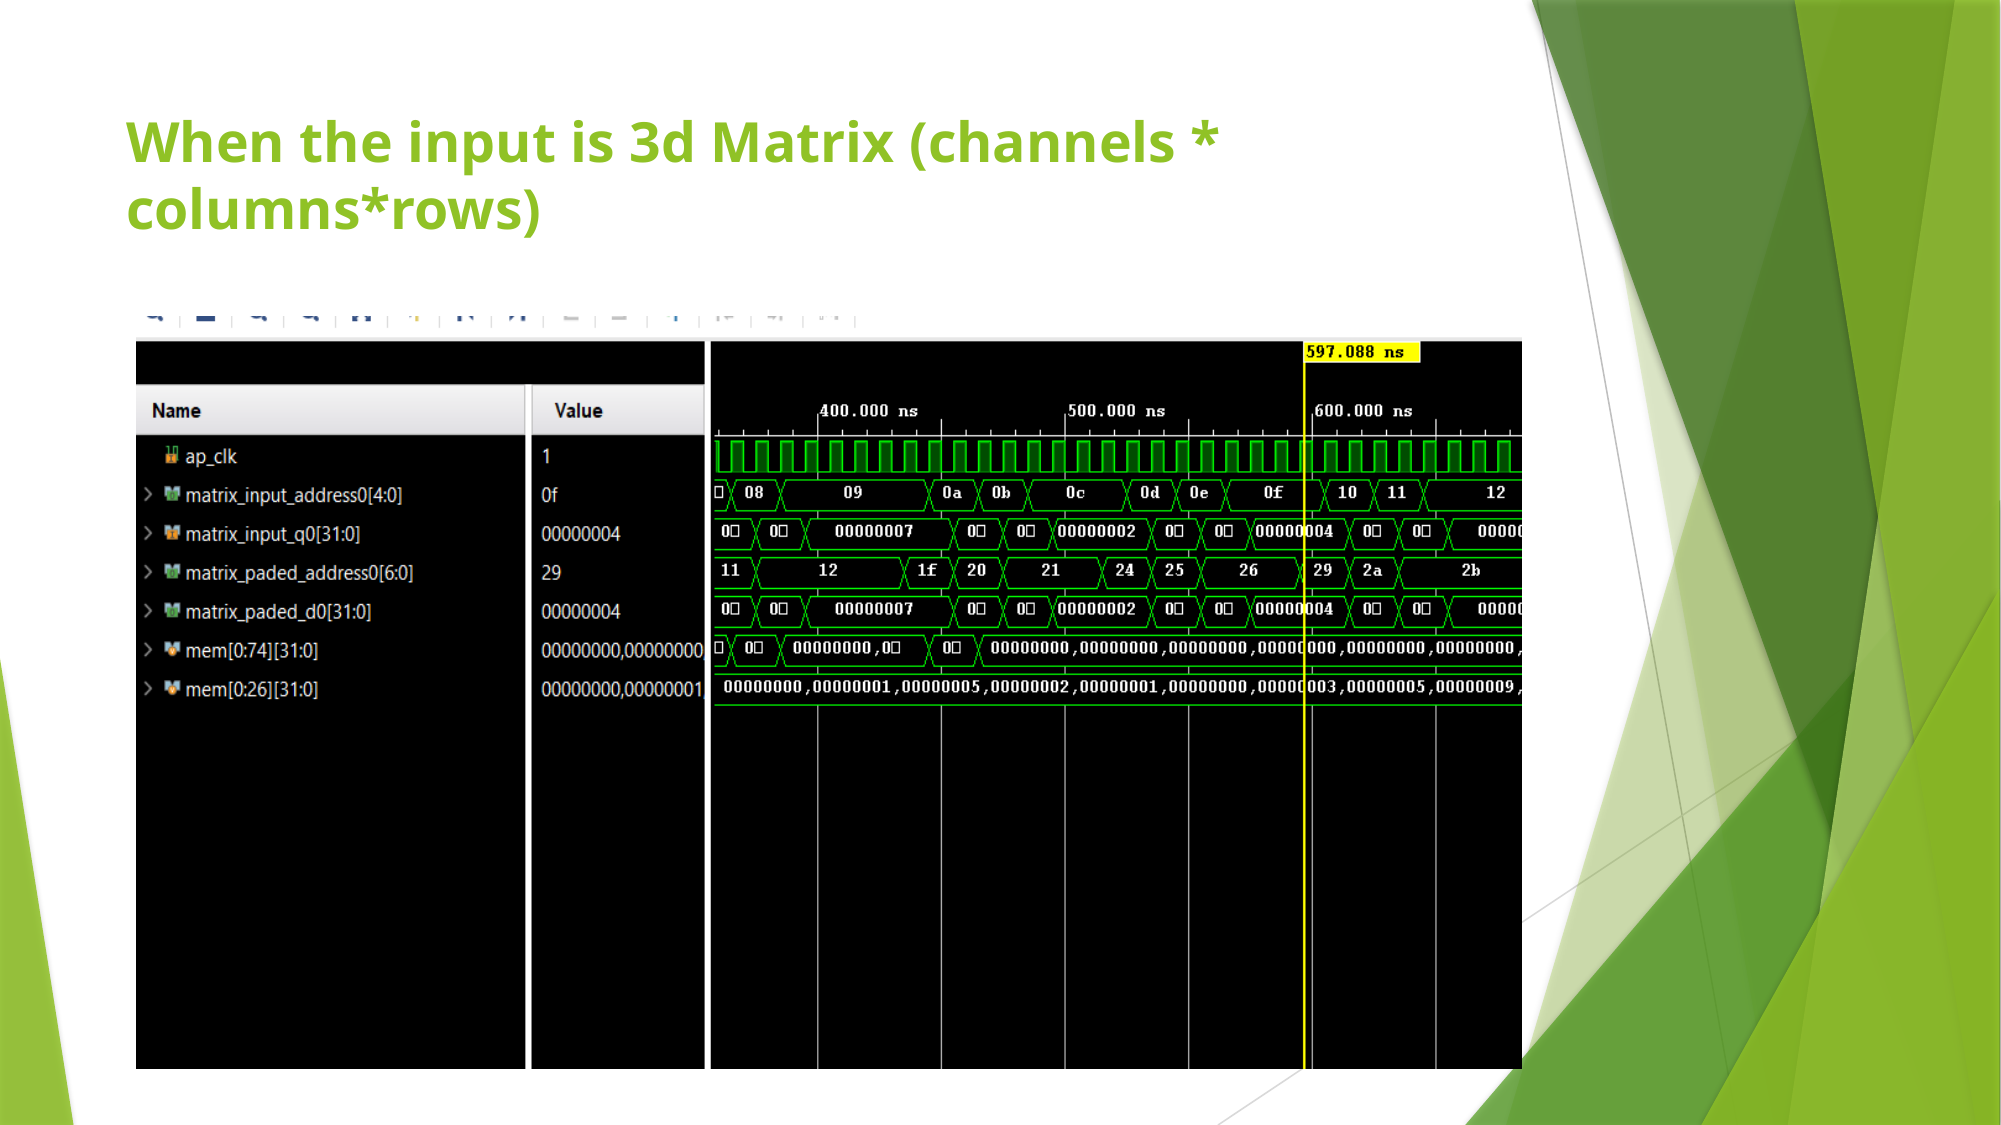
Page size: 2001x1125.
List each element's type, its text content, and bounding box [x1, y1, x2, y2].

title When the input is 3d Matrix (channels * columns*rows) [111, 99, 1522, 317]
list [135, 316, 1522, 1069]
